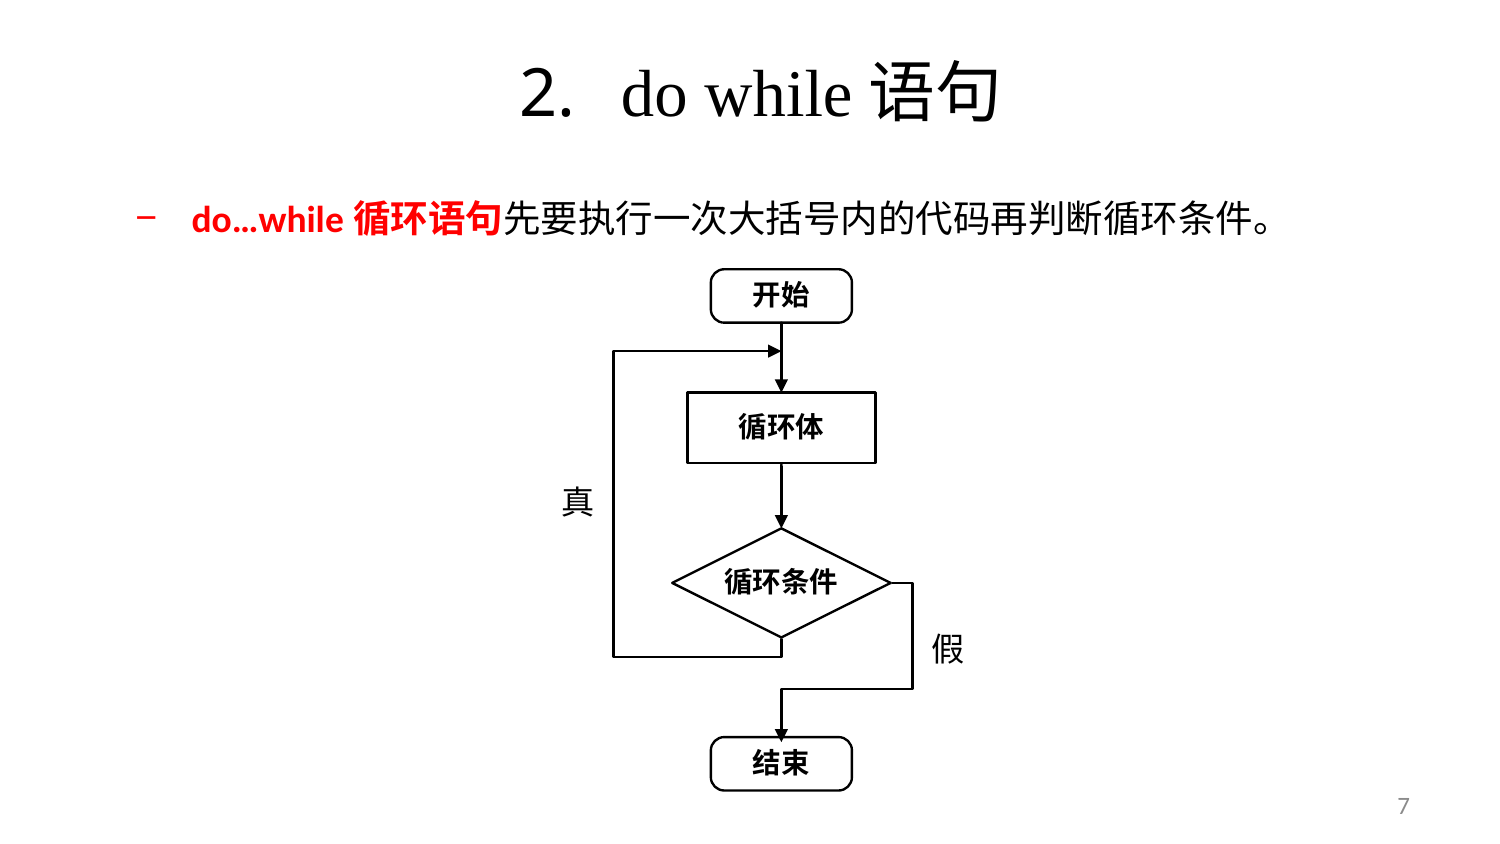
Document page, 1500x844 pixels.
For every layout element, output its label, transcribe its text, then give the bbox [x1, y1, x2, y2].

text_box do while语句 [165, 42, 1356, 138]
text_box do…while循环语句先要执行一次大括号内的代码再判断循环条件。 [120, 165, 1402, 248]
slide_number 7 [1074, 782, 1425, 827]
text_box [527, 265, 999, 794]
